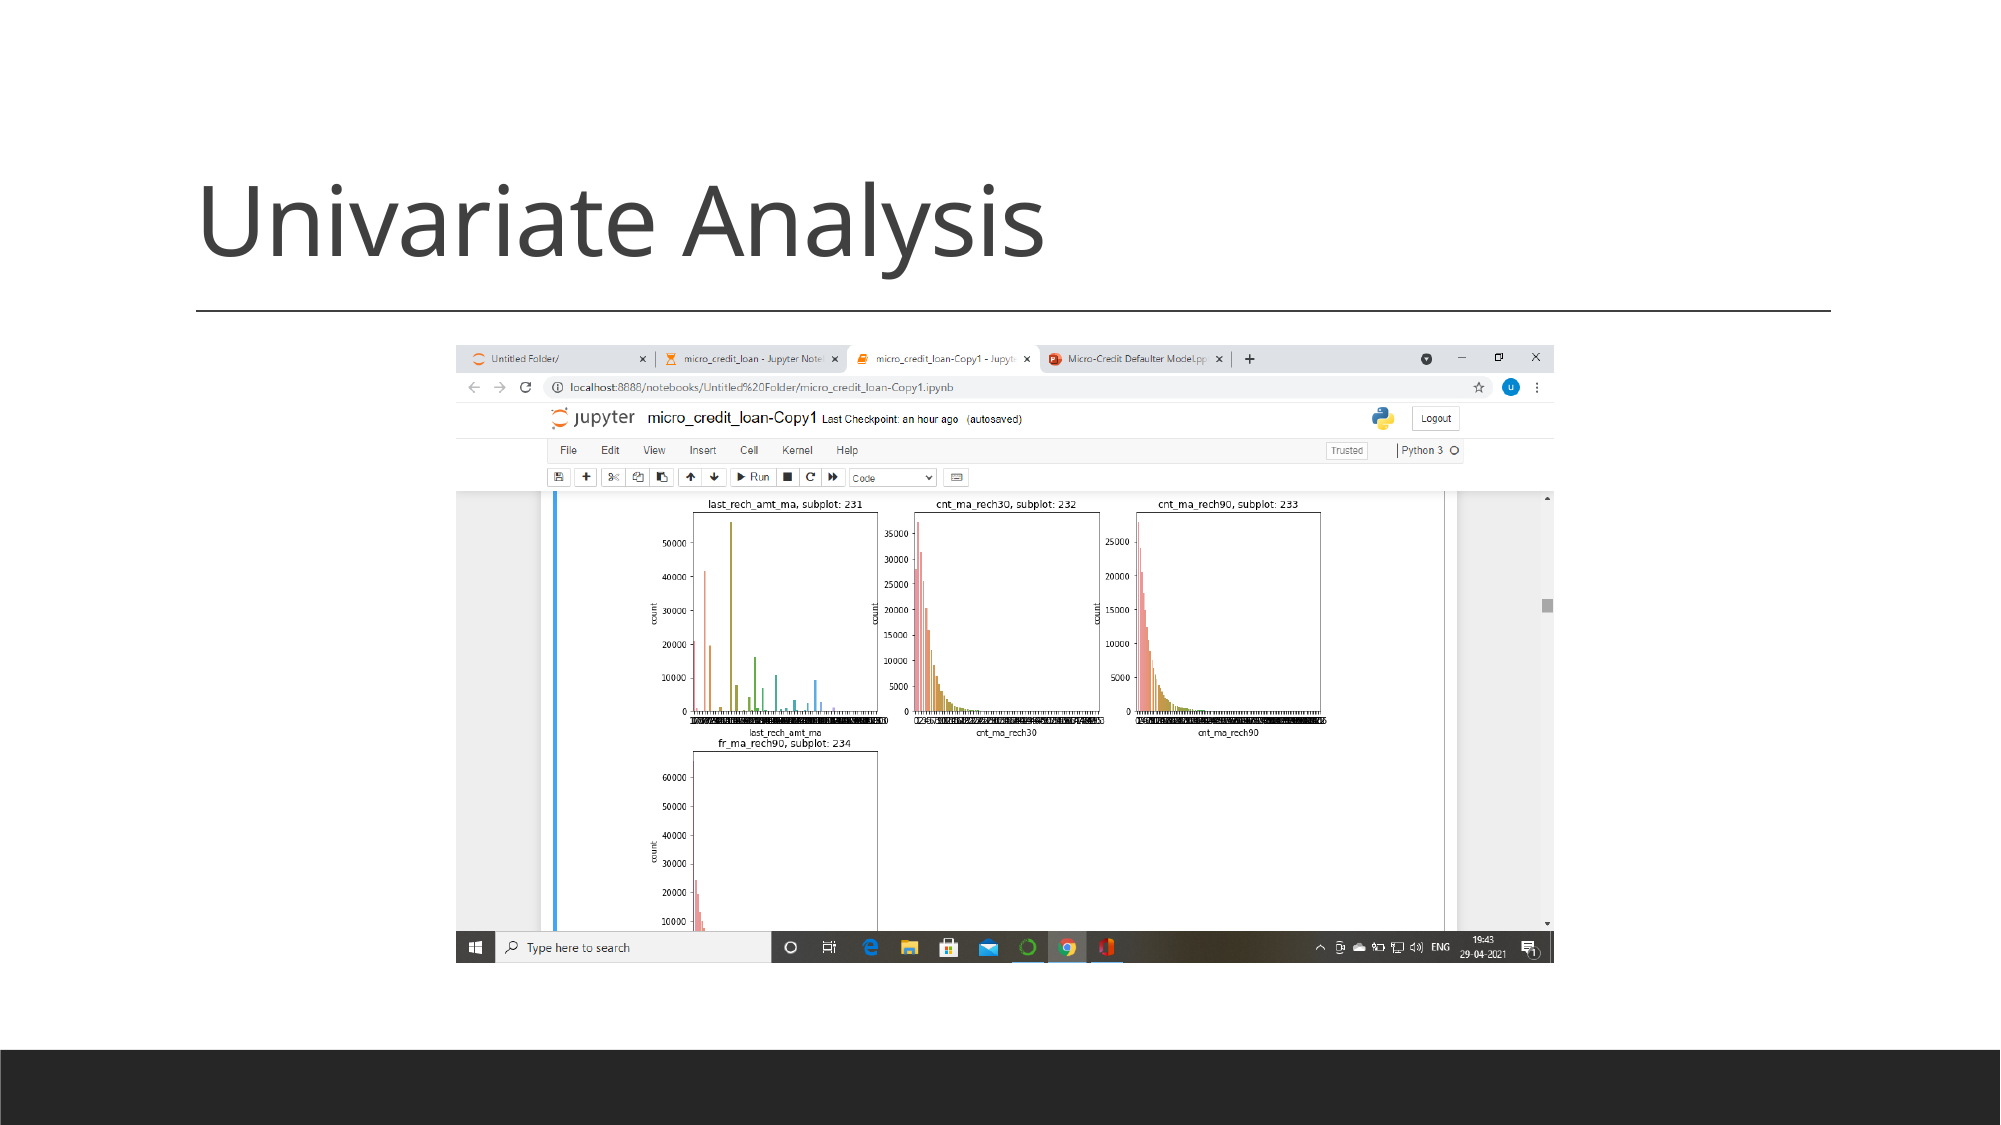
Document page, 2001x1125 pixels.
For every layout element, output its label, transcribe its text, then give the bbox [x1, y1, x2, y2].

title Univariate Analysis [180, 47, 1830, 285]
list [455, 345, 1555, 964]
